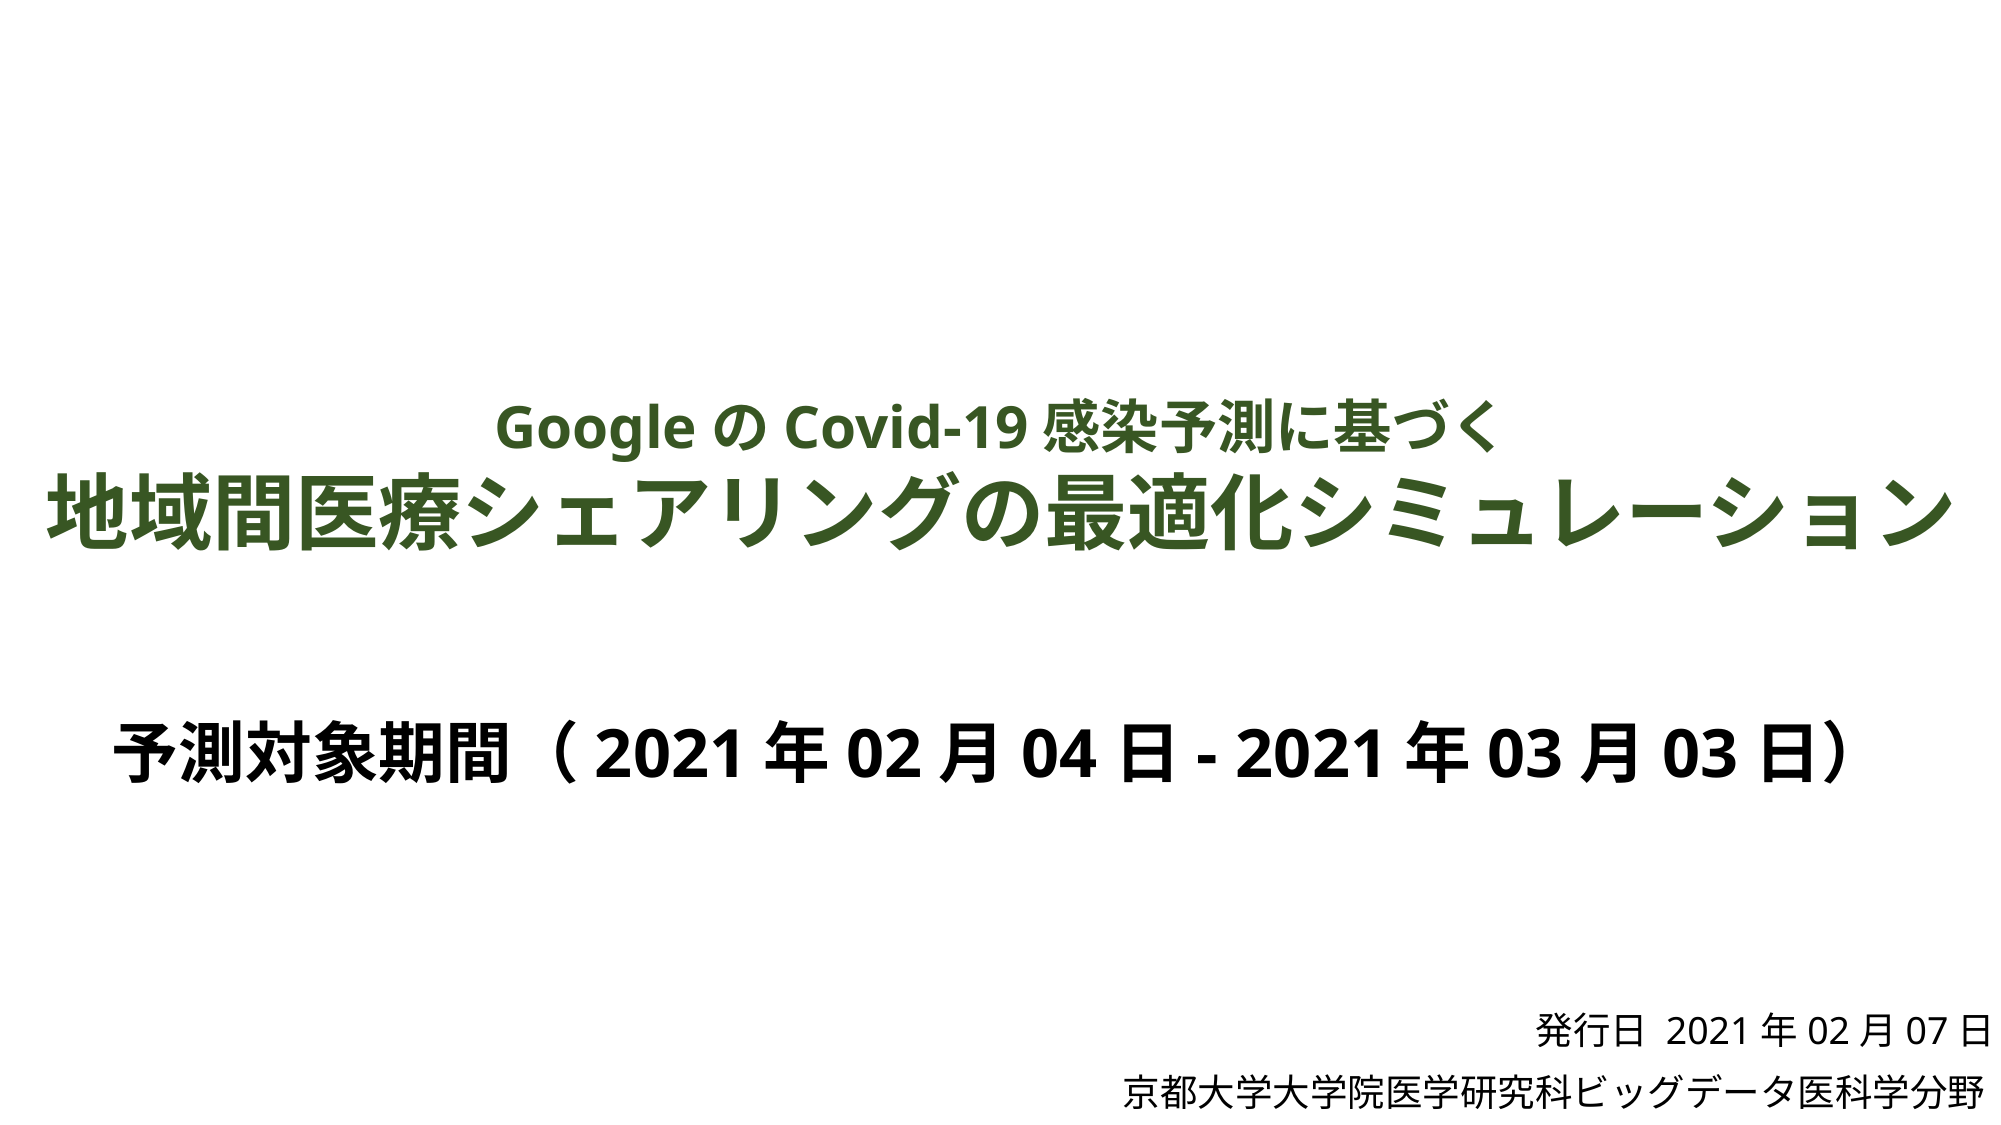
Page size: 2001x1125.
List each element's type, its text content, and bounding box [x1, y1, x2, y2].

text_box 発行日 2021年02月07日 [1521, 1000, 2000, 1060]
text_box GoogleのCovid-19感染予測に基づく 地域間医療シェアリングの最適化シミュレーション [13, 383, 1989, 638]
text_box 京都大学大学院医学研究科ビッグデータ医科学分野 [1002, 1066, 2000, 1125]
text_box 予測対象期間（2021年02月04日- 2021年03月03日） [97, 703, 1903, 798]
